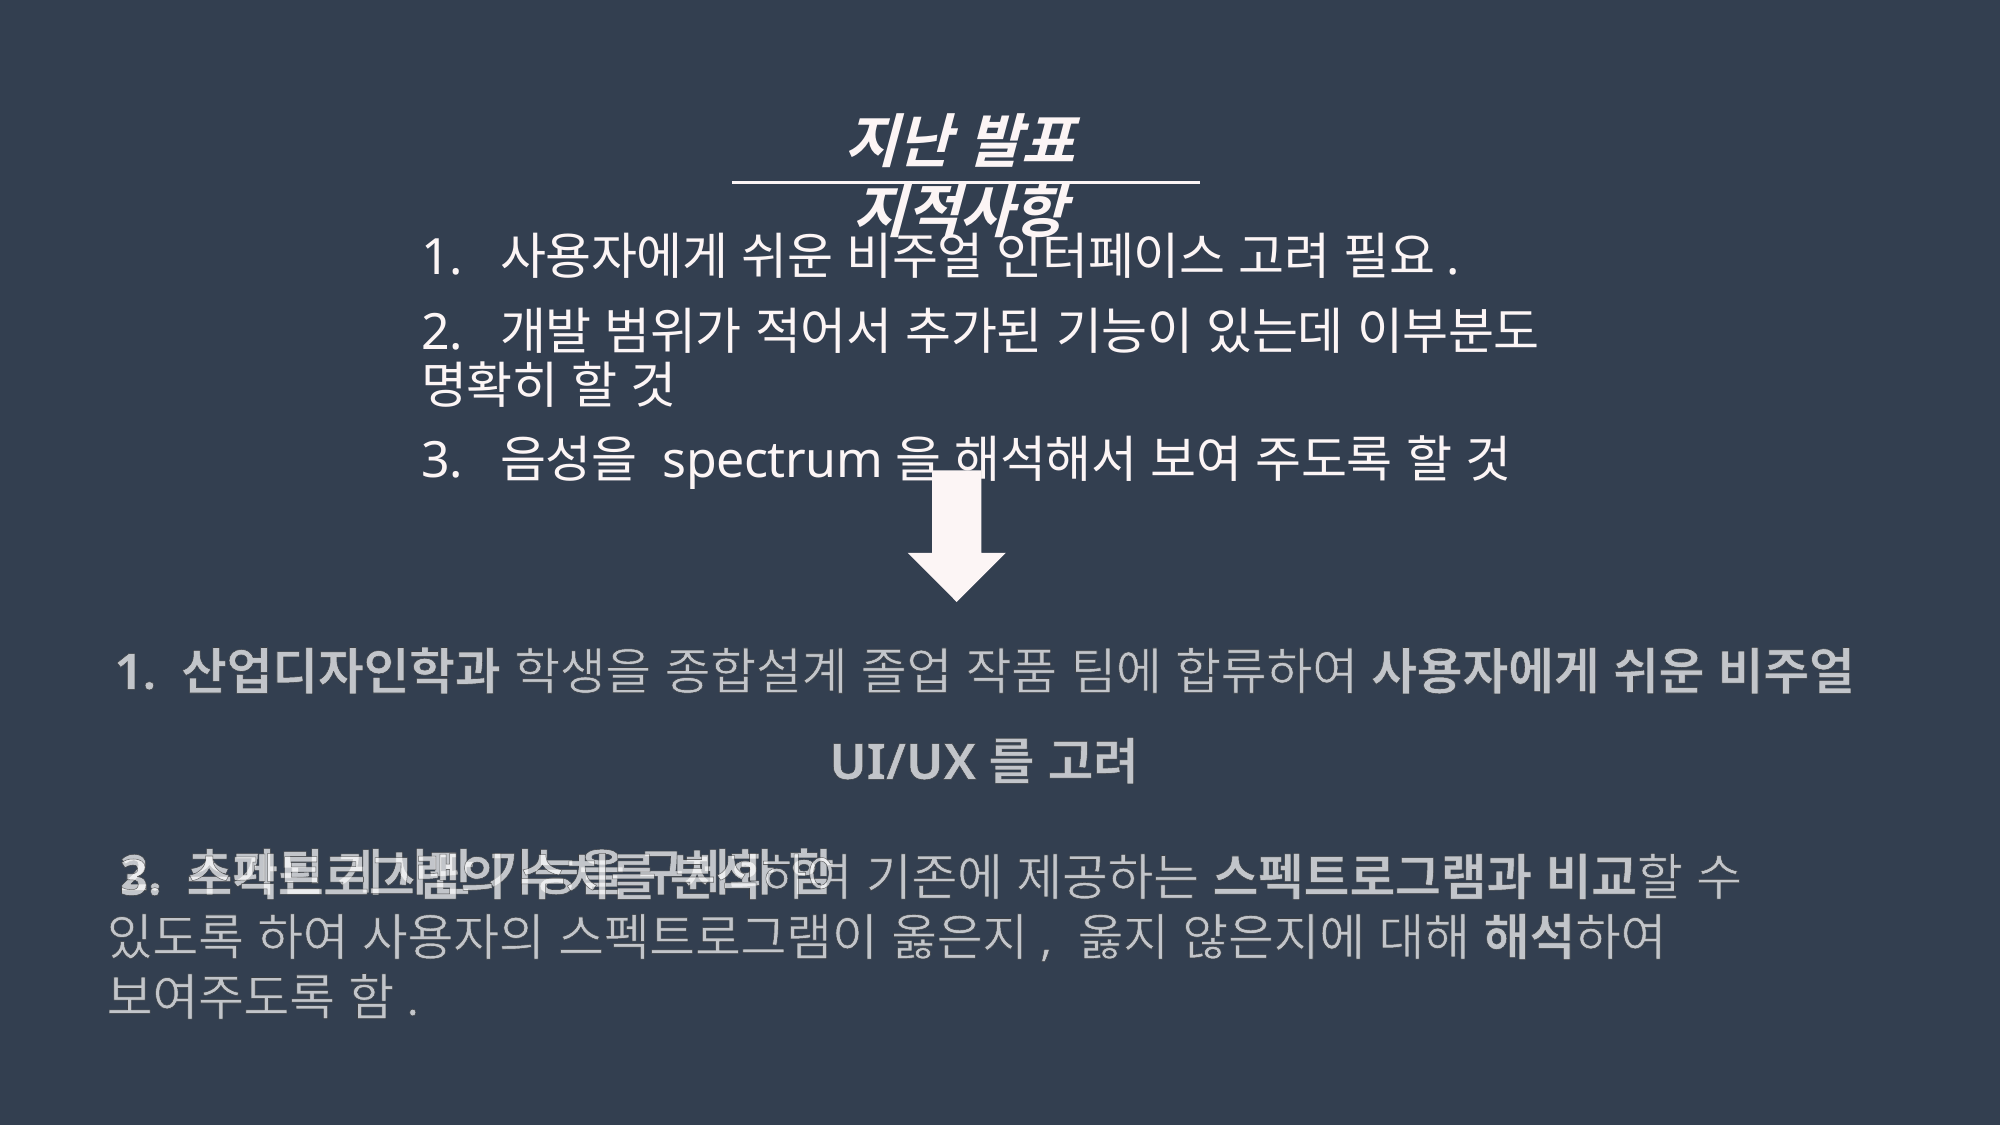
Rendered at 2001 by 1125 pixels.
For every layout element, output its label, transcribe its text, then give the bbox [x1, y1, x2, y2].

text_box 1. 산업디자인학과 학생을 종합설계 졸업 작품 팀에 합류하여 사용자에게 쉬운 비주얼 UI/UX를 고려 2. 추가된 게시판 기능을 구체화 함 [91, 601, 1877, 805]
text_box 1. 사용자에게 쉬운 비주얼 인터페이스 고려 필요. 2. 개발 범위가 적어서 추가된 기능이 있는데 이부분도 명확히 할 것 3. 음성을 spectrum을 해석해서 보여 주도록 할 것 [406, 223, 1606, 471]
text_box [905, 469, 1009, 604]
text_box 3. 스펙트로그램의 수치를 분석하여 기존에 제공하는 스펙트로그램과 비교할 수 있도록 하여 사용자의 스펙트로그램이 옳은지, 옳지 않은지에 대해 해석하여 보여주도록 함. [91, 837, 1905, 1033]
text_box 지난 발표 지적사항 [719, 96, 1200, 223]
